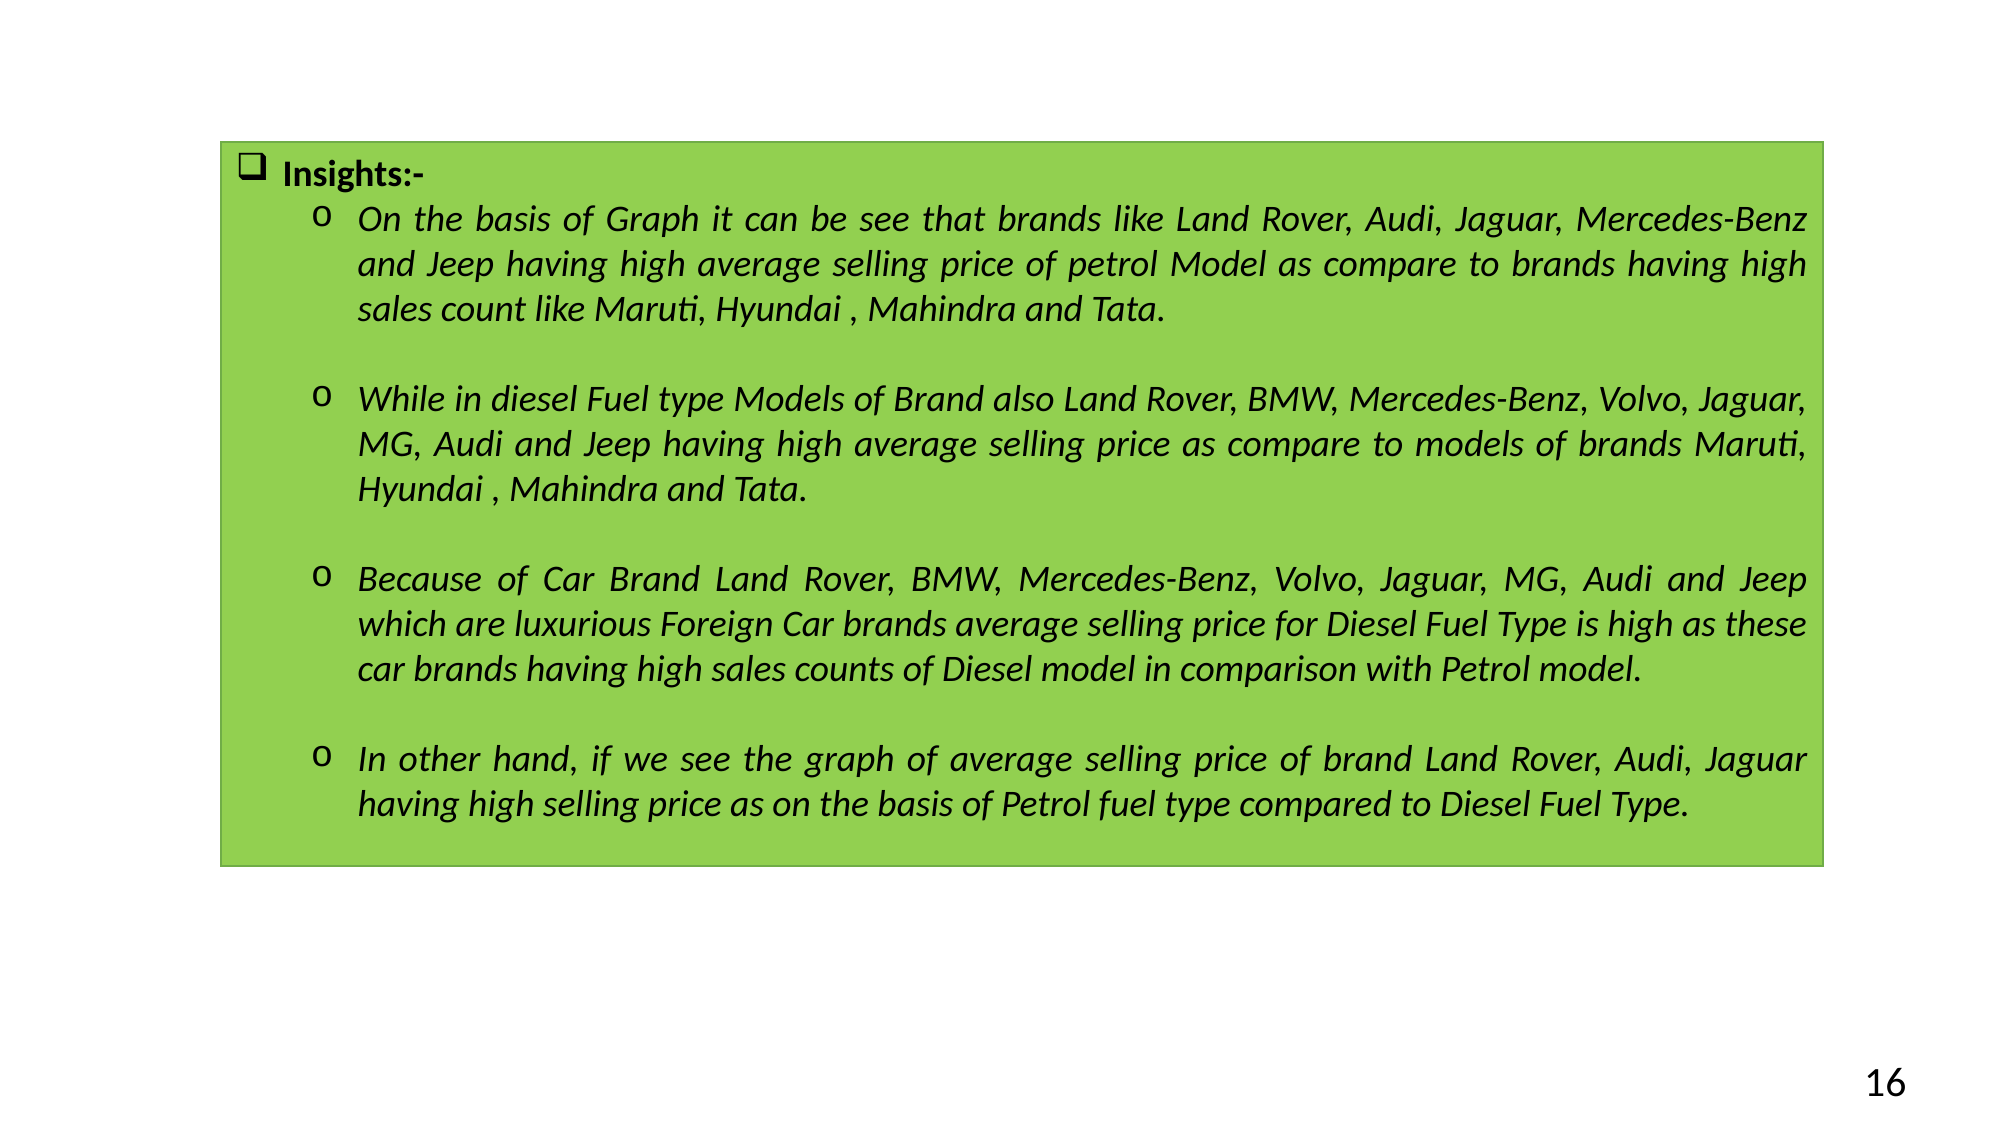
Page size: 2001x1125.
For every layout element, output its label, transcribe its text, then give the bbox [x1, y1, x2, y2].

text_box Insights:- On the basis of Graph it can be see that brands like Land Rover, Audi, Jaguar, Mercedes-Benz and Jeep having high average selling price of petrol Model as compare to brands having high sales count like Maruti, Hyundai , Mahindra and Tata. While in diesel Fuel type Models of Brand also Land Rover, BMW, Mercedes-Benz, Volvo, Jaguar, MG, Audi and Jeep having high average selling price as compare to models of brands Maruti, Hyundai , Mahindra and Tata. Because of Car Brand Land Rover, BMW, Mercedes-Benz, Volvo, Jaguar, MG, Audi and Jeep which are luxurious Foreign Car brands average selling price for Diesel Fuel Type is high as these car brands having high sales counts of Diesel model in comparison with Petrol model. In other hand, if we see the graph of average selling price of brand Land Rover, Audi, Jaguar having high selling price as on the basis of Petrol fuel type compared to Diesel Fuel Type. [220, 141, 1824, 867]
slide_number 16 [1840, 1049, 1922, 1110]
